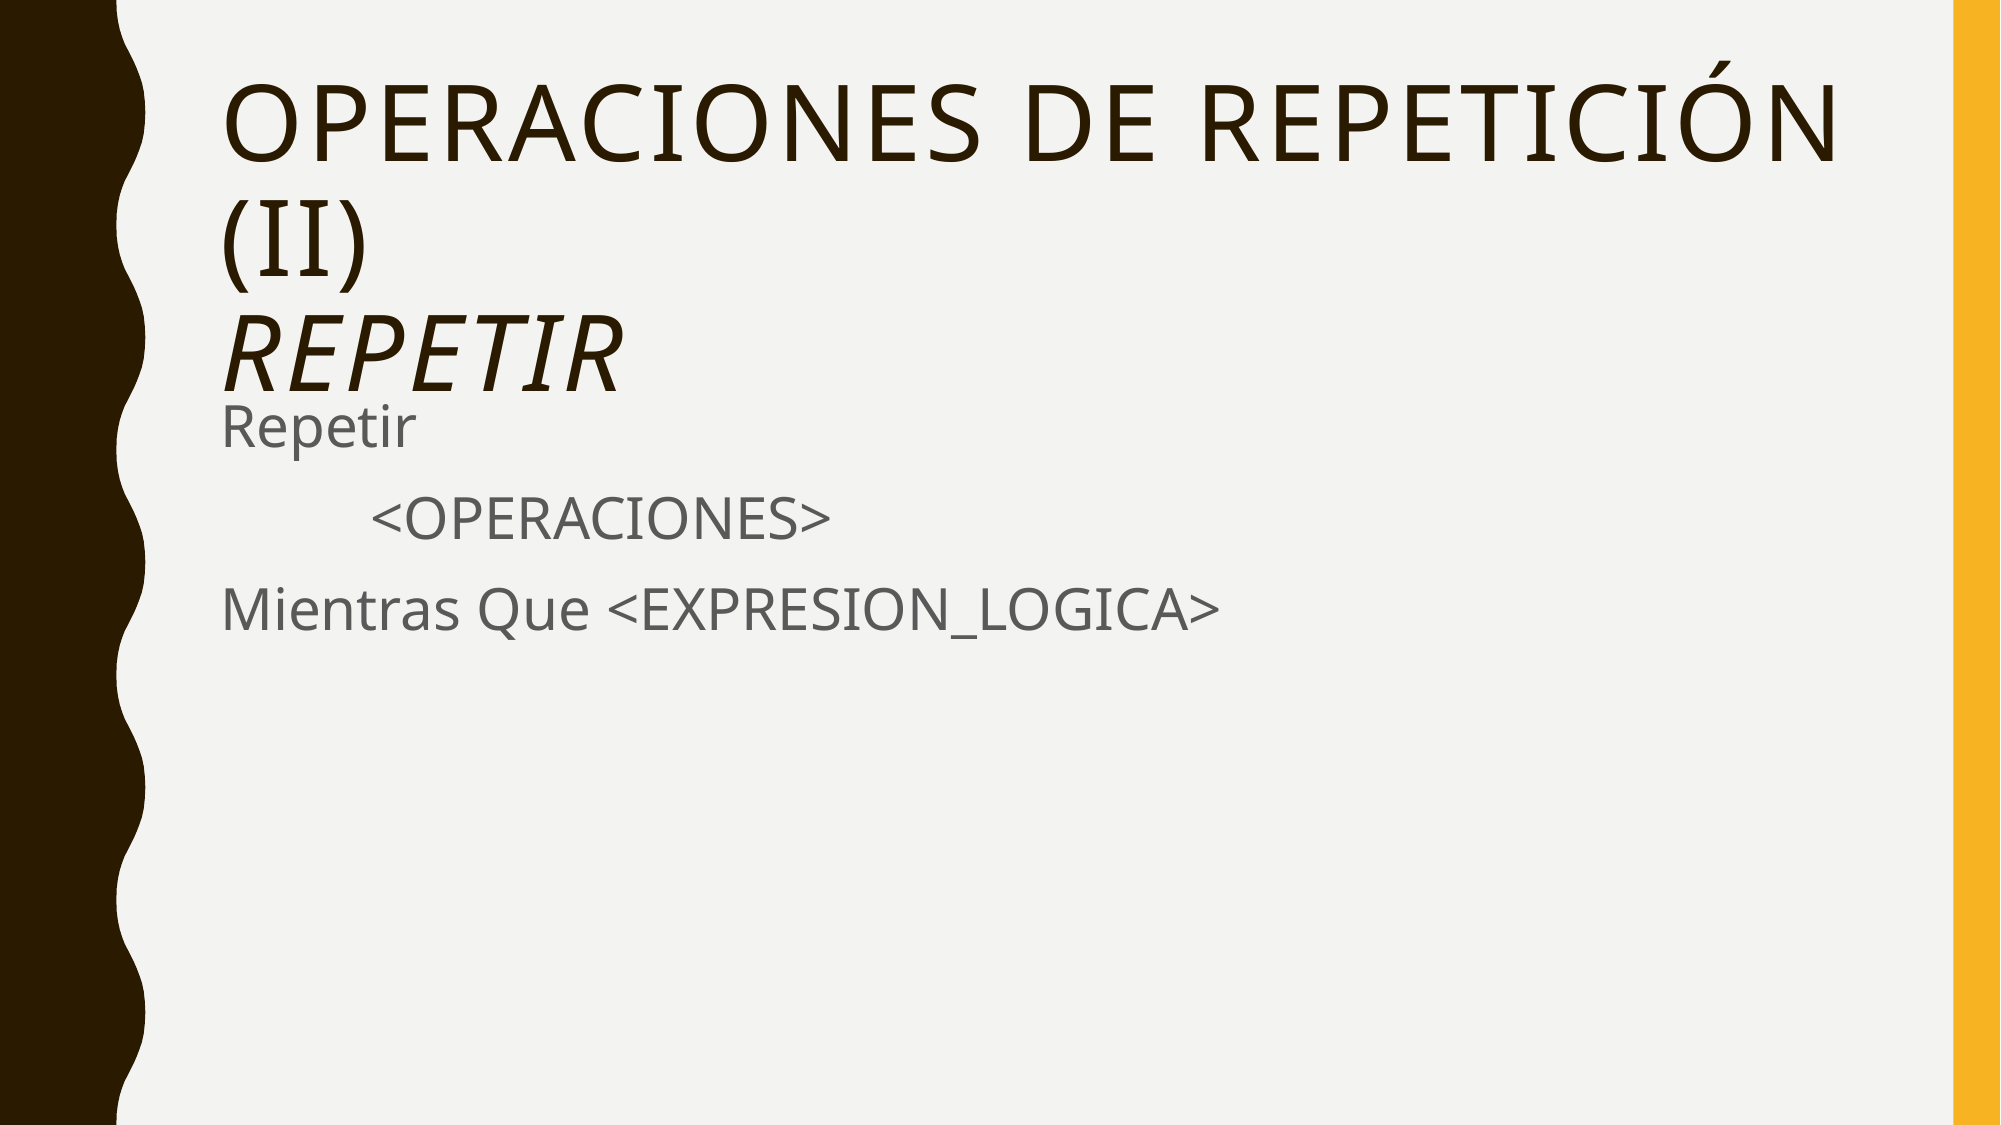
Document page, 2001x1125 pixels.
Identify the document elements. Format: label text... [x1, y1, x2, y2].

title Operaciones DE REPETICIÓN (iI) REPETIR [205, 62, 1875, 308]
list Repetir <OPERACIONES> Mientras Que <EXPRESION_LOGICA> [205, 375, 1875, 965]
